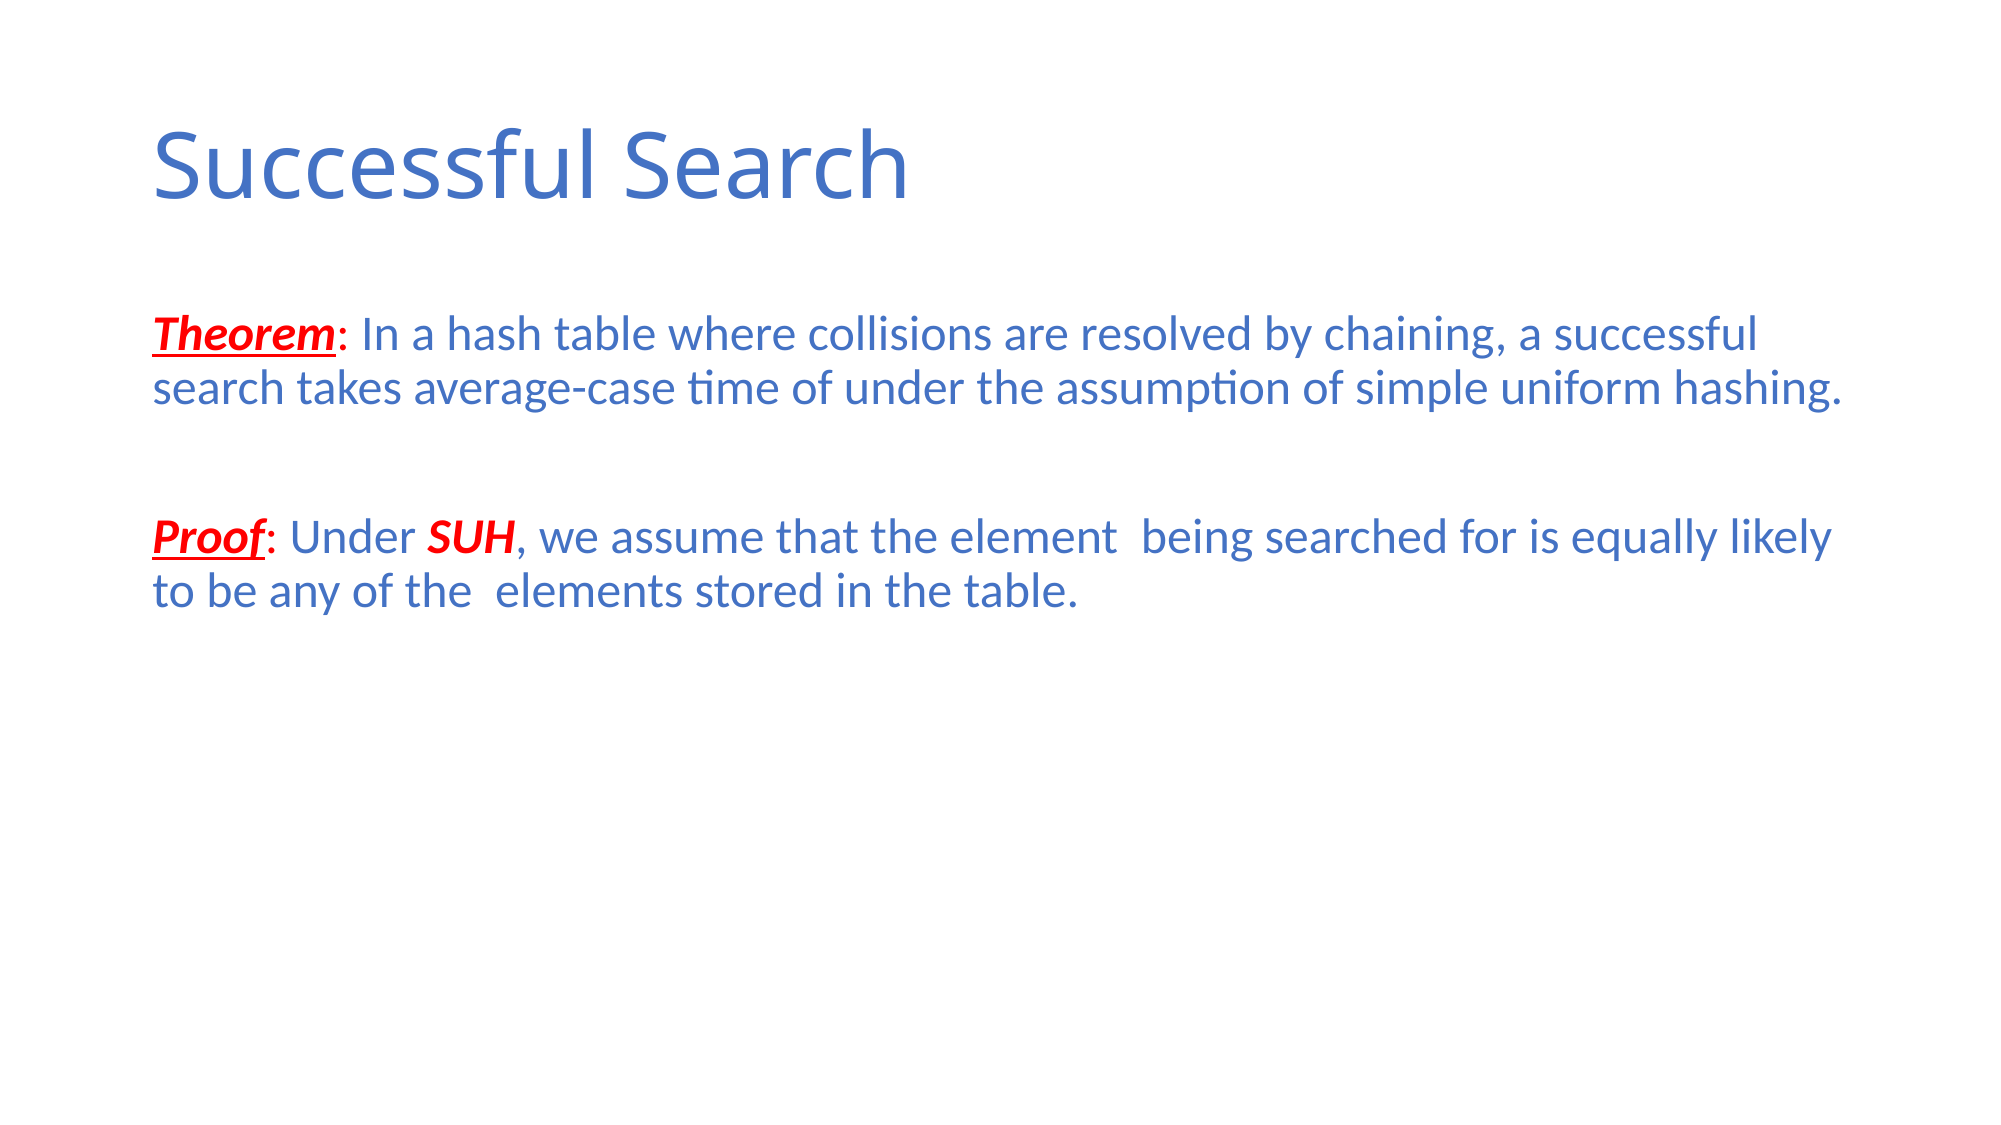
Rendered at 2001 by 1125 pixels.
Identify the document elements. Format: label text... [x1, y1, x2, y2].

title Successful Search [137, 59, 1863, 278]
